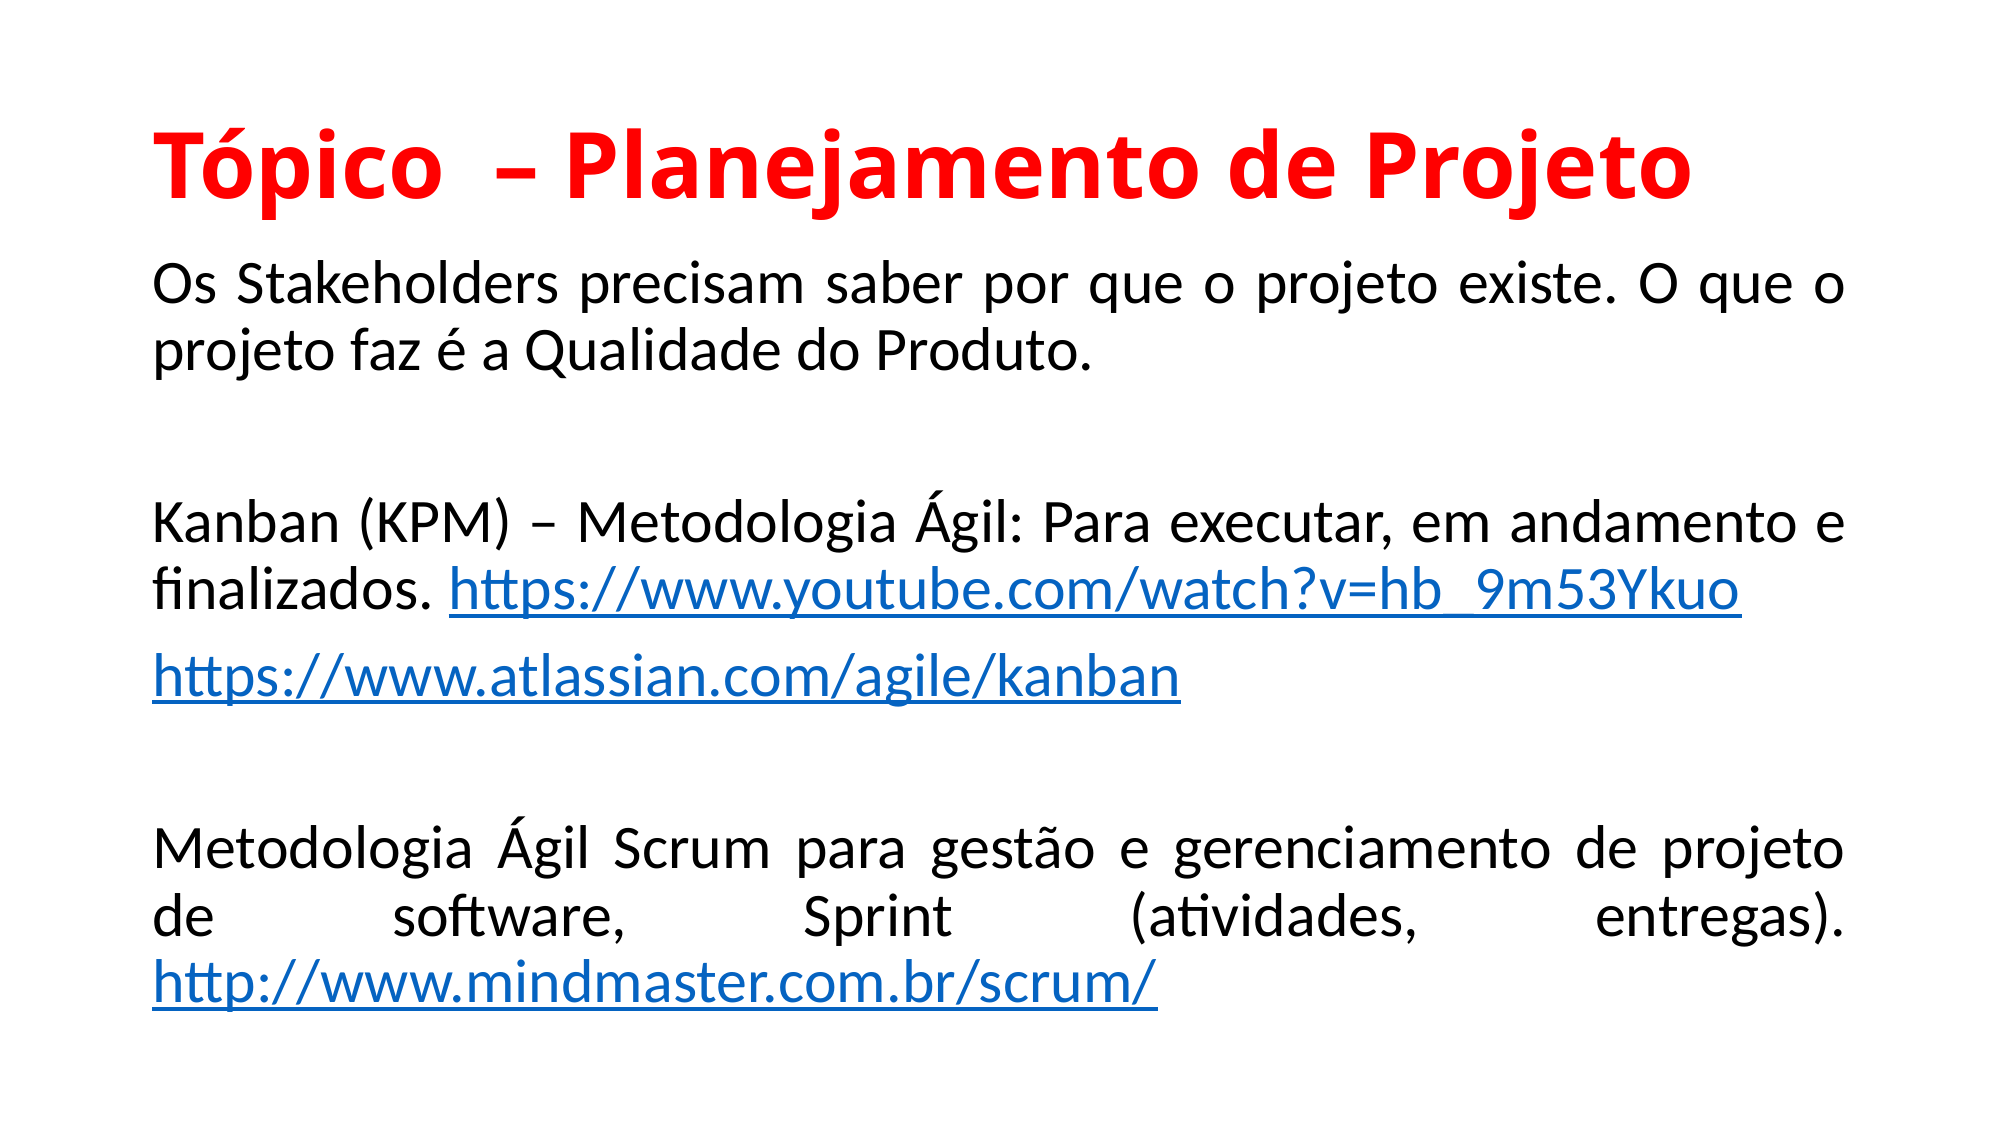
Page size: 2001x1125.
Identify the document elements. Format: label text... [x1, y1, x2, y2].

title Tópico – Planejamento de Projeto [137, 59, 1863, 242]
list Os Stakeholders precisam saber por que o projeto existe. O que o projeto faz é a Qualidade do Produto. Kanban (KPM) – Metodologia Ágil: Para executar, em andamento e finalizados. https://www.youtube.com/watch?v=hb_9m53Ykuo https://www.atlassian.com/agile/kanban Metodologia Ágil Scrum para gestão e gerenciamento de projeto de software, Sprint (atividades, entregas). http://www.mindmaster.com.br/scrum/ [137, 242, 1863, 1041]
